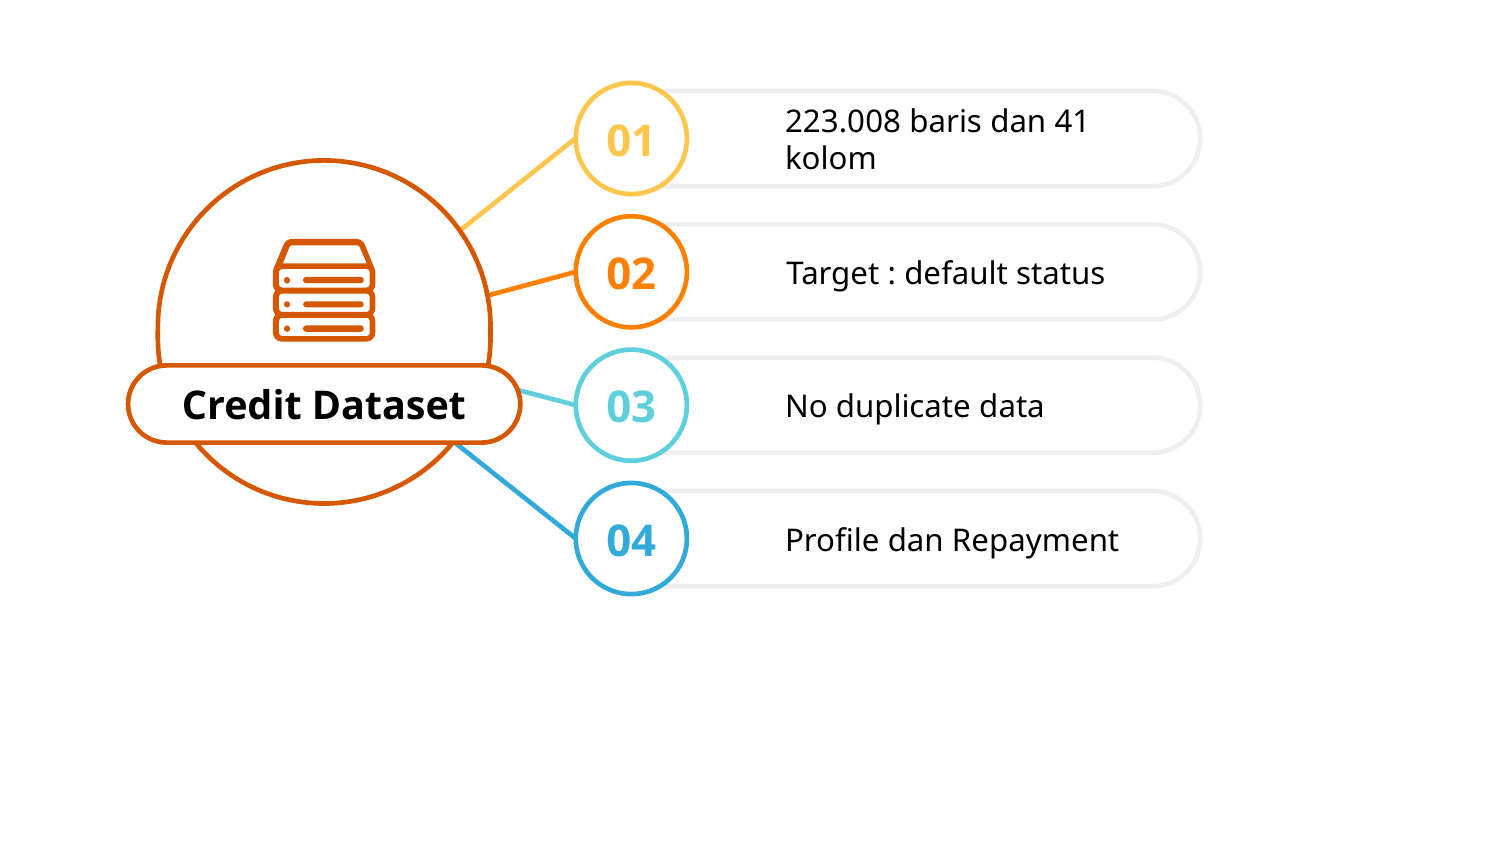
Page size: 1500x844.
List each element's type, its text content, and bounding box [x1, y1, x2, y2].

text_box Profile dan Repayment [694, 504, 1267, 573]
text_box [661, 357, 1187, 453]
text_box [380, 271, 577, 337]
text_box 04 [576, 482, 687, 595]
text_box No duplicate data [694, 372, 1267, 439]
text_box Credit Dataset [128, 365, 318, 443]
text_box [661, 224, 1187, 320]
text_box [661, 490, 1186, 587]
text_box 01 [578, 82, 687, 195]
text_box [323, 338, 576, 539]
text_box [195, 443, 318, 504]
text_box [272, 238, 376, 342]
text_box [324, 124, 593, 339]
text_box 03 [582, 349, 687, 461]
text_box 223.008 baris dan 41 kolom [694, 105, 1218, 172]
text_box Target : default status [696, 238, 1268, 305]
text_box [157, 160, 319, 365]
text_box [661, 90, 1187, 187]
text_box 02 [596, 216, 687, 328]
